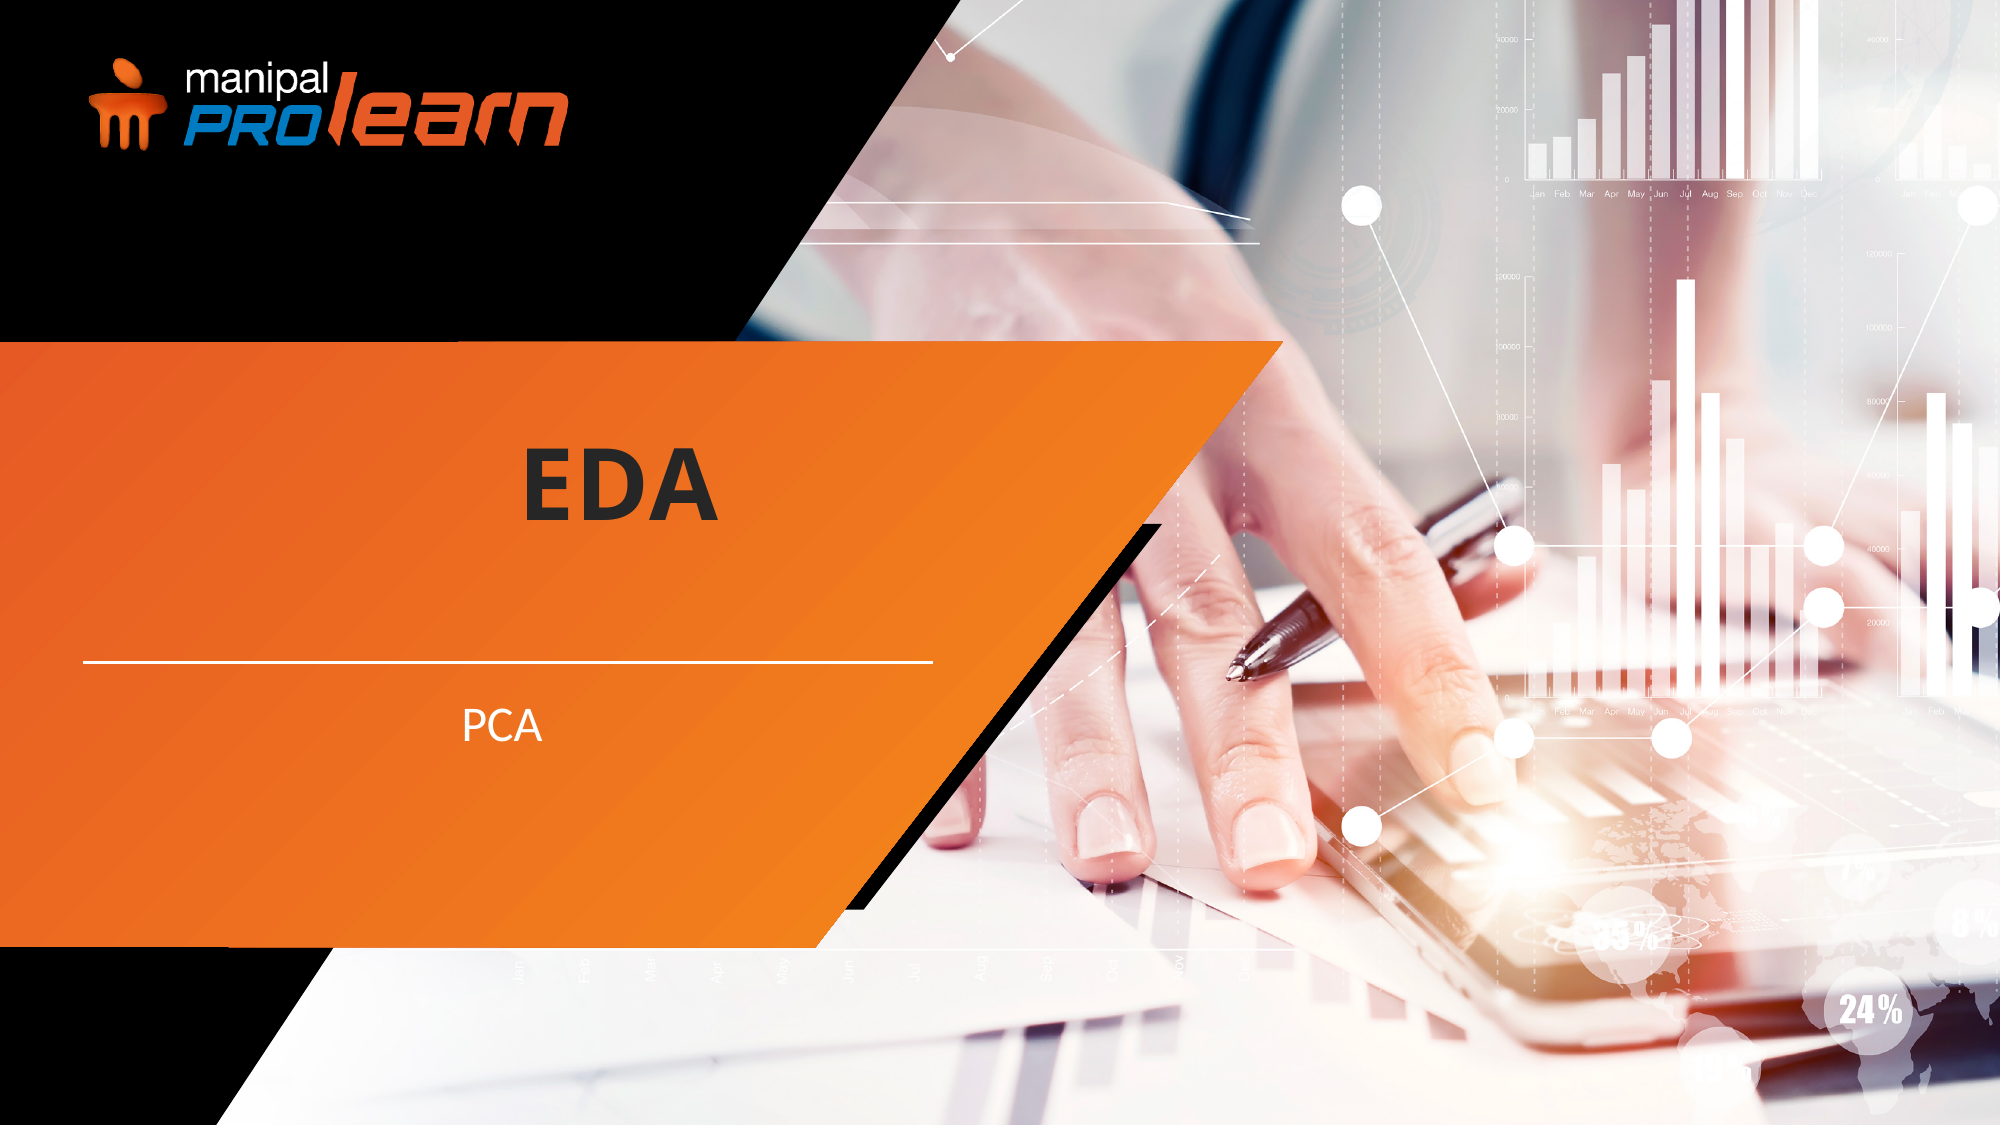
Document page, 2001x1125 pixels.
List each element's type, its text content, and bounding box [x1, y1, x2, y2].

picture [217, 0, 2000, 1125]
list PCA [70, 690, 934, 816]
text_box EDA [503, 413, 734, 548]
picture [26, 0, 630, 205]
